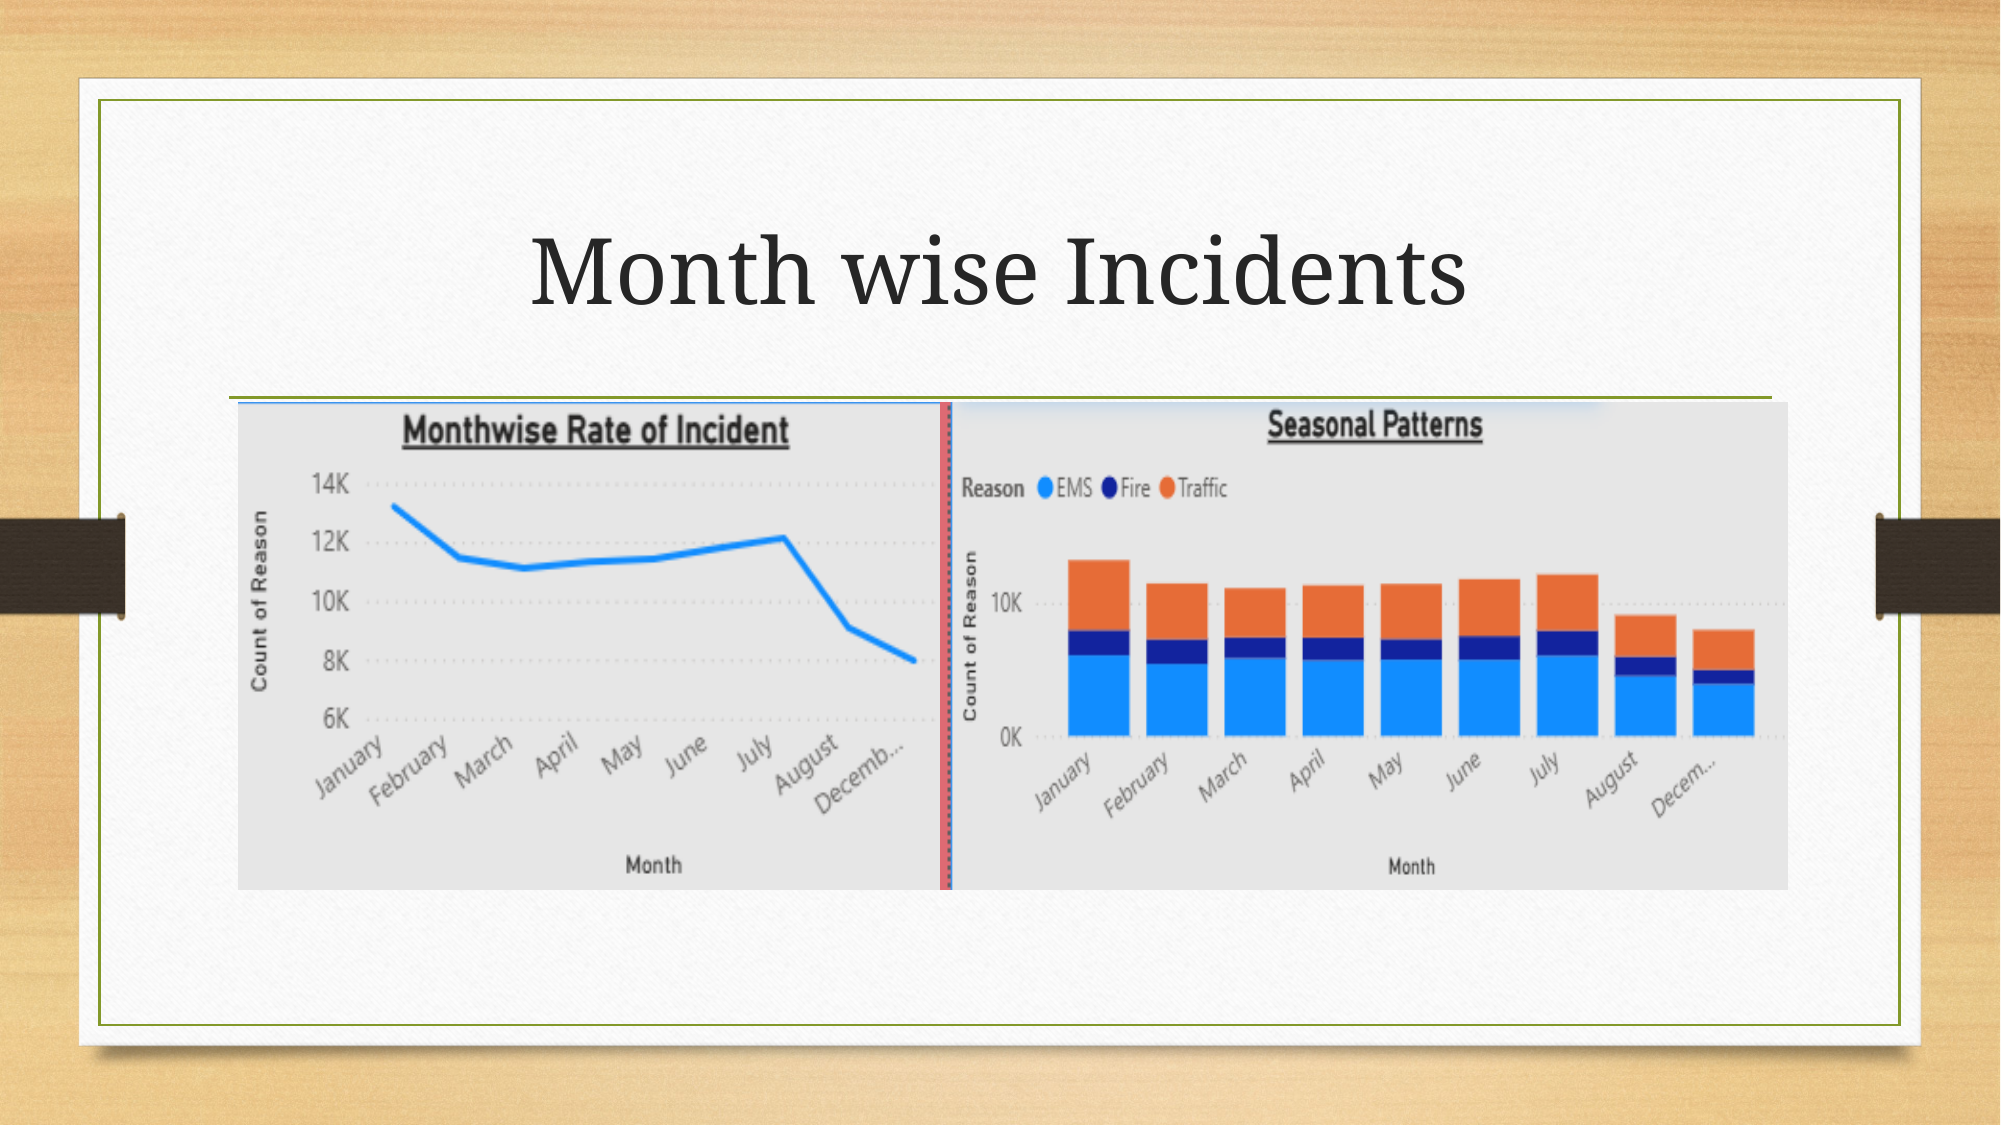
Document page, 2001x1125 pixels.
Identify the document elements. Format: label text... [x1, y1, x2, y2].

picture [0, 0, 2001, 1125]
title Month wise Incidents [212, 161, 1788, 375]
